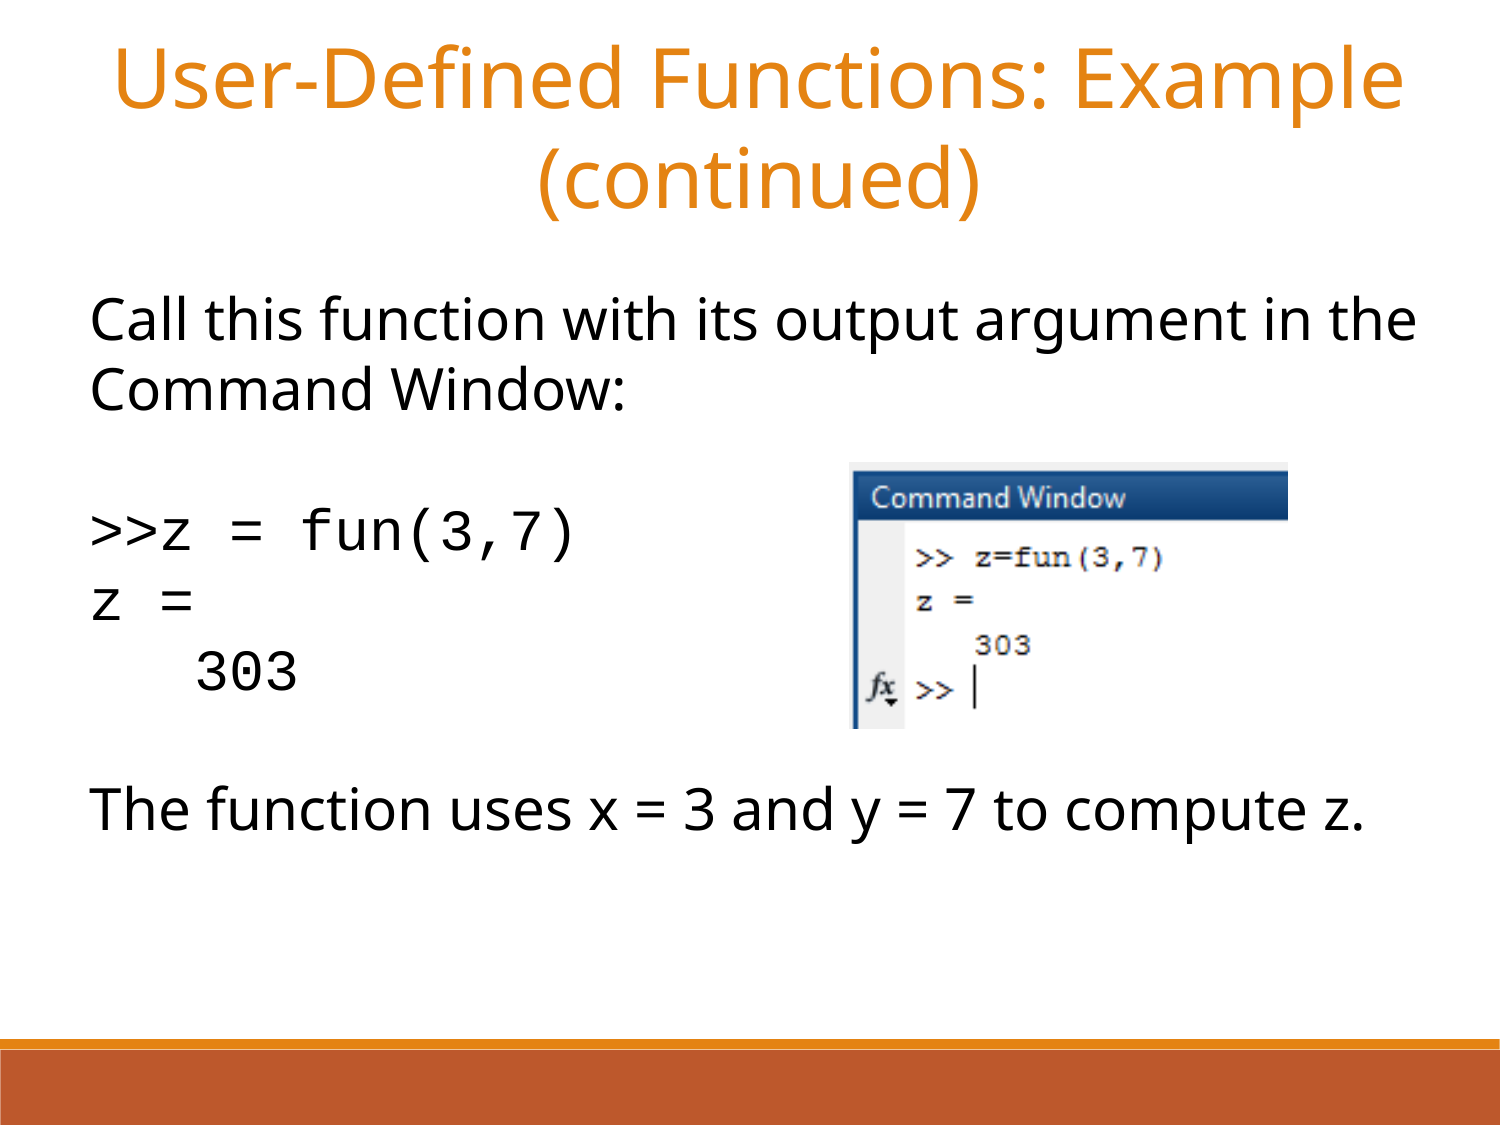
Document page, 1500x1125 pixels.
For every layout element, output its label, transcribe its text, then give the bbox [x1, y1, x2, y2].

text_box Call this function with its output argument in the Command Window: >>z = fun(3,7) z = 303 The function uses x = 3 and y = 7 to compute z. [74, 274, 1438, 850]
text_box User-Defined Functions: Example (continued) [18, 17, 1500, 222]
picture [849, 461, 1288, 730]
